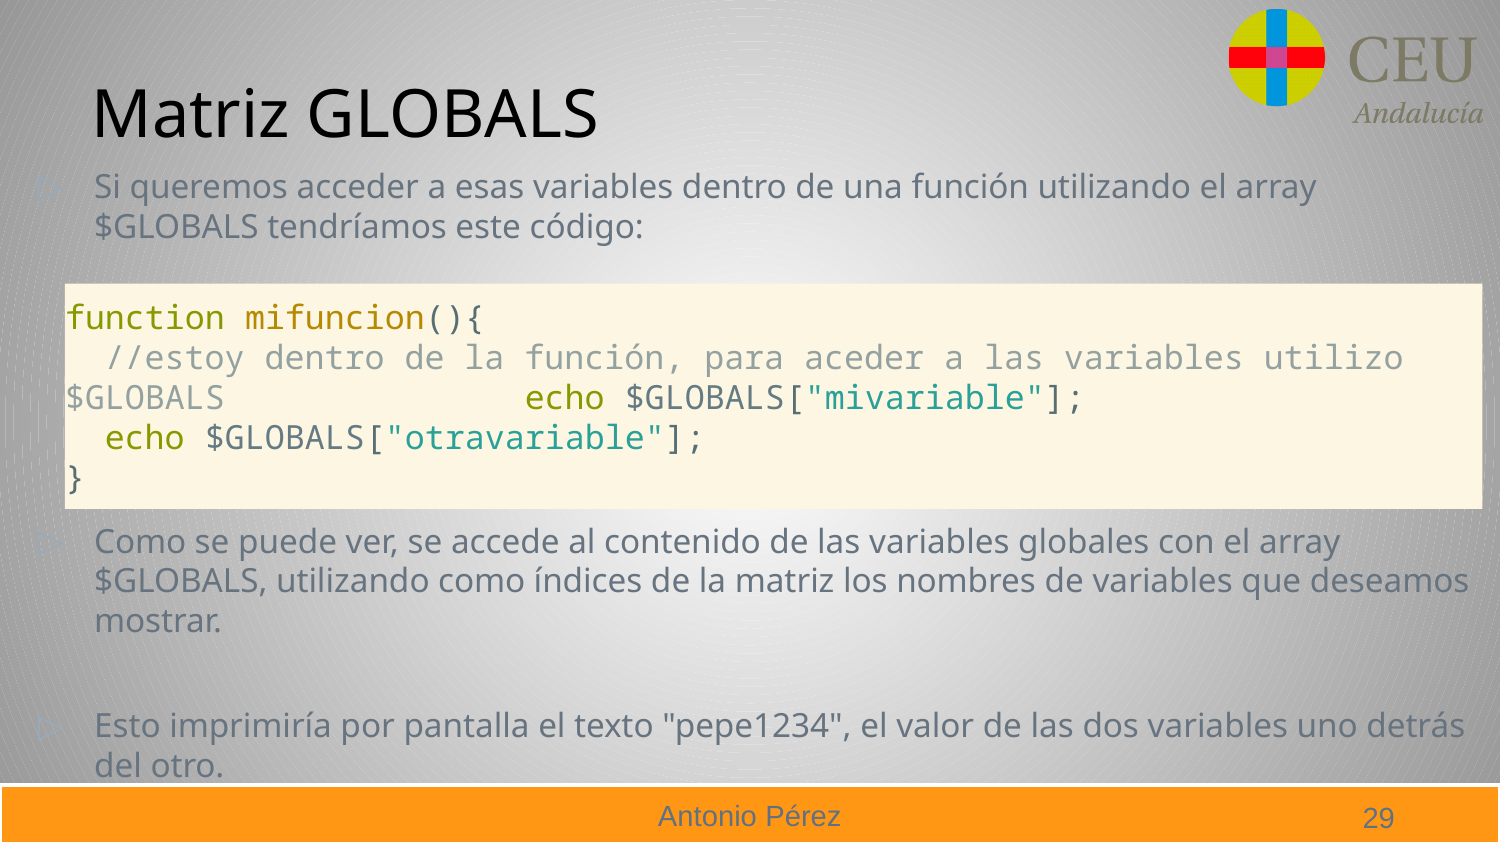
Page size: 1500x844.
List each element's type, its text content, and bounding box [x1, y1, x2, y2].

title Matriz GLOBALS [76, 25, 1137, 150]
list Si queremos acceder a esas variables dentro de una función utilizando el array $GLOBALS tendríamos este código: Como se puede ver, se accede al contenido de las variables globales con el array $GLOBALS, utilizando como índices de la matriz los nombres de variables que deseamos mostrar. Esto imprimiría por pantalla el texto "pepe1234", el valor de las dos variables uno detrás del otro. [4, 150, 1500, 733]
picture [1216, 0, 1500, 139]
slide_number 29 [1347, 792, 1438, 844]
text_box function mifuncion(){ //estoy dentro de la función, para aceder a las variables utilizo $GLOBALS echo $GLOBALS["mivariable"]; echo $GLOBALS["otravariable"]; } [64, 283, 1483, 509]
